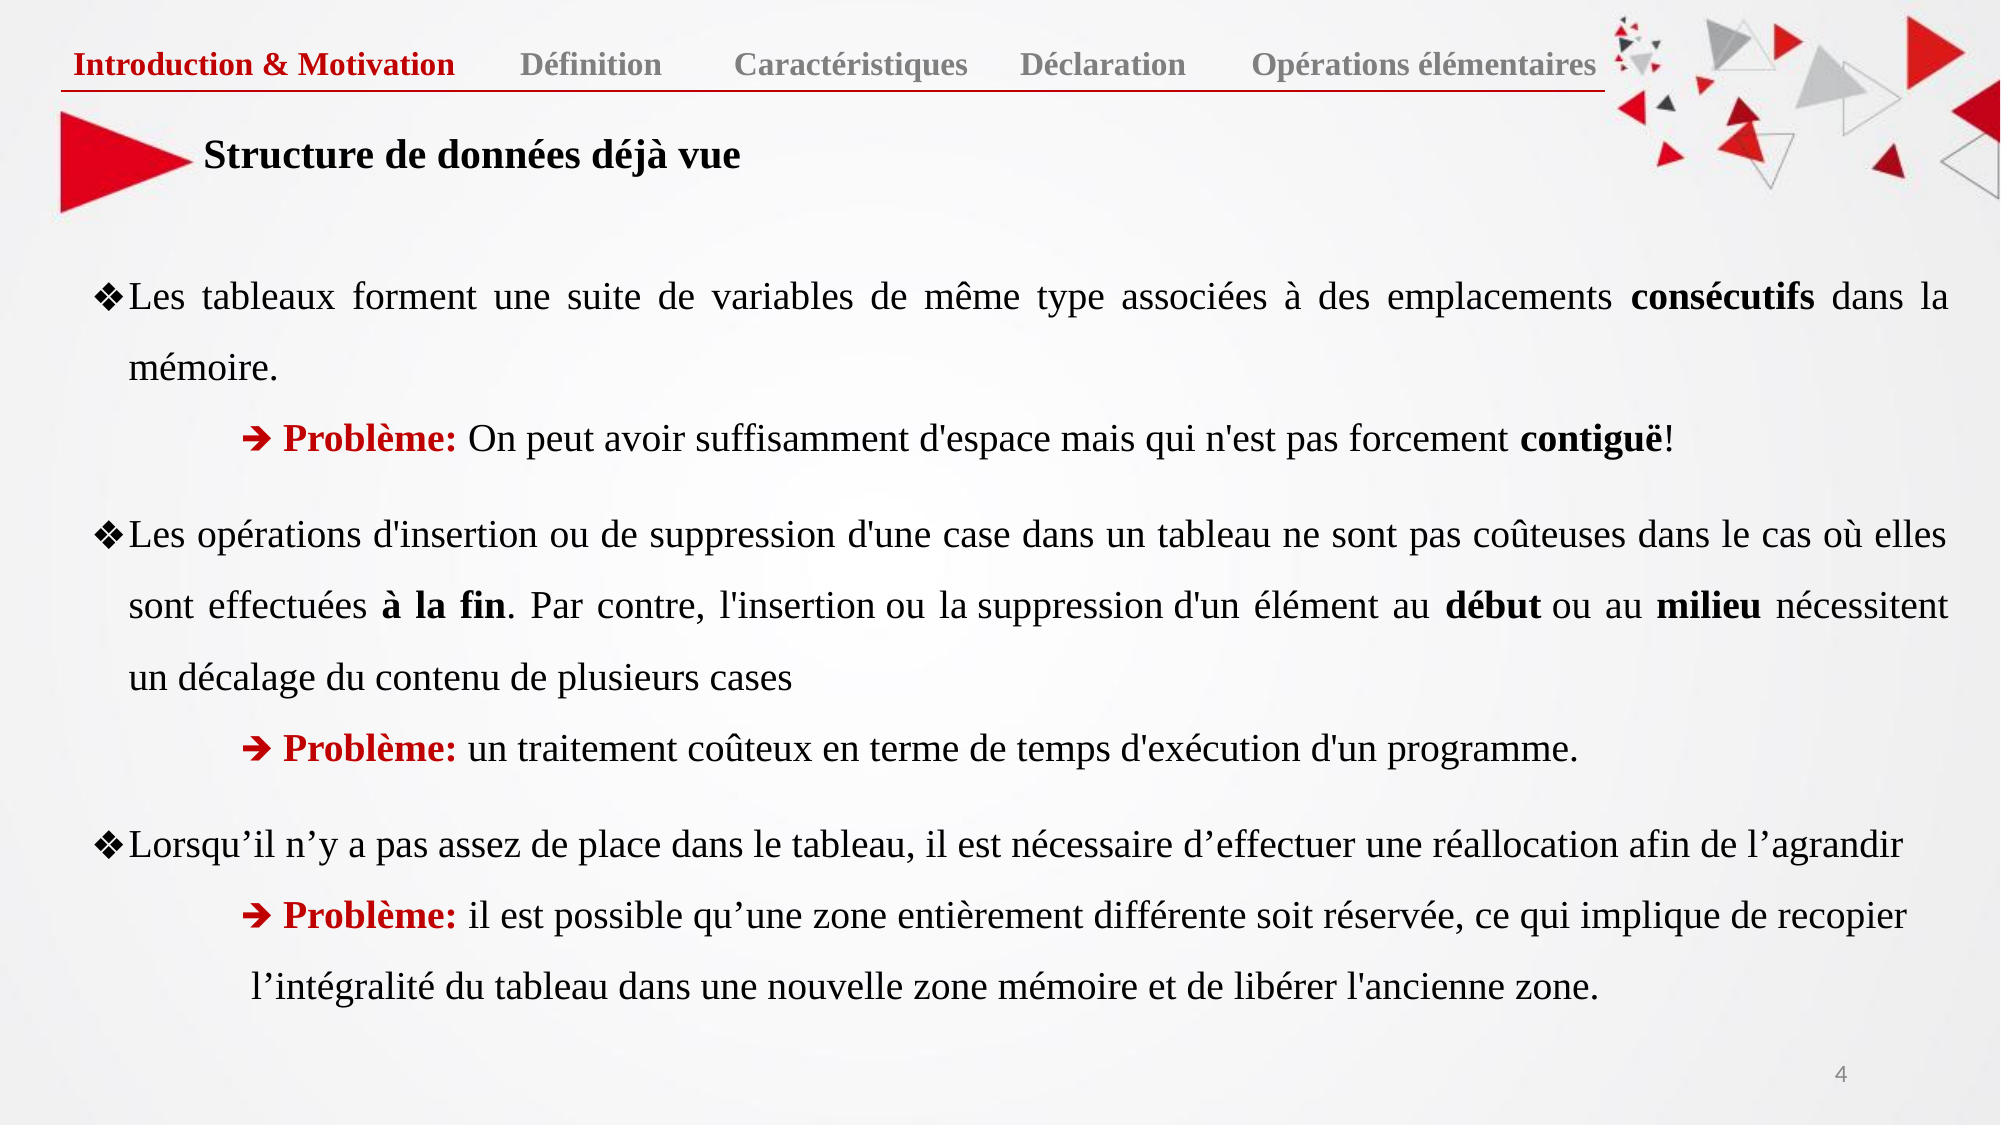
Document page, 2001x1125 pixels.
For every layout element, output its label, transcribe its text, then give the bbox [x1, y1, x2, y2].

text_box Définition [505, 28, 691, 90]
text_box Opérations élémentaires [1236, 28, 1632, 90]
text_box Caractéristiques [719, 28, 1004, 90]
slide_number ‹#› [1412, 1042, 1863, 1103]
picture [0, 0, 2001, 1125]
list Les tableaux forment une suite de variables de même type associées à des emplacements consécutifs dans la mémoire. 🡺 Problème: On peut avoir suffisamment d'espace mais qui n'est pas forcement contiguë! Les opérations d'insertion ou de suppression d'une case dans un tableau ne sont pas coûteuses dans le cas où elles sont effectuées à la fin. Par contre, l'insertion ou la suppression d'un élément au début ou au milieu nécessitent un décalage du contenu de plusieurs cases 🡺 Problème: un traitement coûteux en terme de temps d'exécution d'un programme. Lorsqu’il n’y a pas assez de place dans le tableau, il est nécessaire d’effectuer une réallocation afin de l’agrandir 🡺 Problème: il est possible qu’une zone entièrement différente soit réservée, ce qui implique de recopier l’intégralité du tableau dans une nouvelle zone mémoire et de libérer l'ancienne zone. [76, 239, 1964, 1067]
text_box Déclaration [1004, 28, 1207, 90]
text_box Structure de données déjà vue [188, 124, 1914, 187]
text_box Introduction & Motivation [41, 28, 488, 90]
